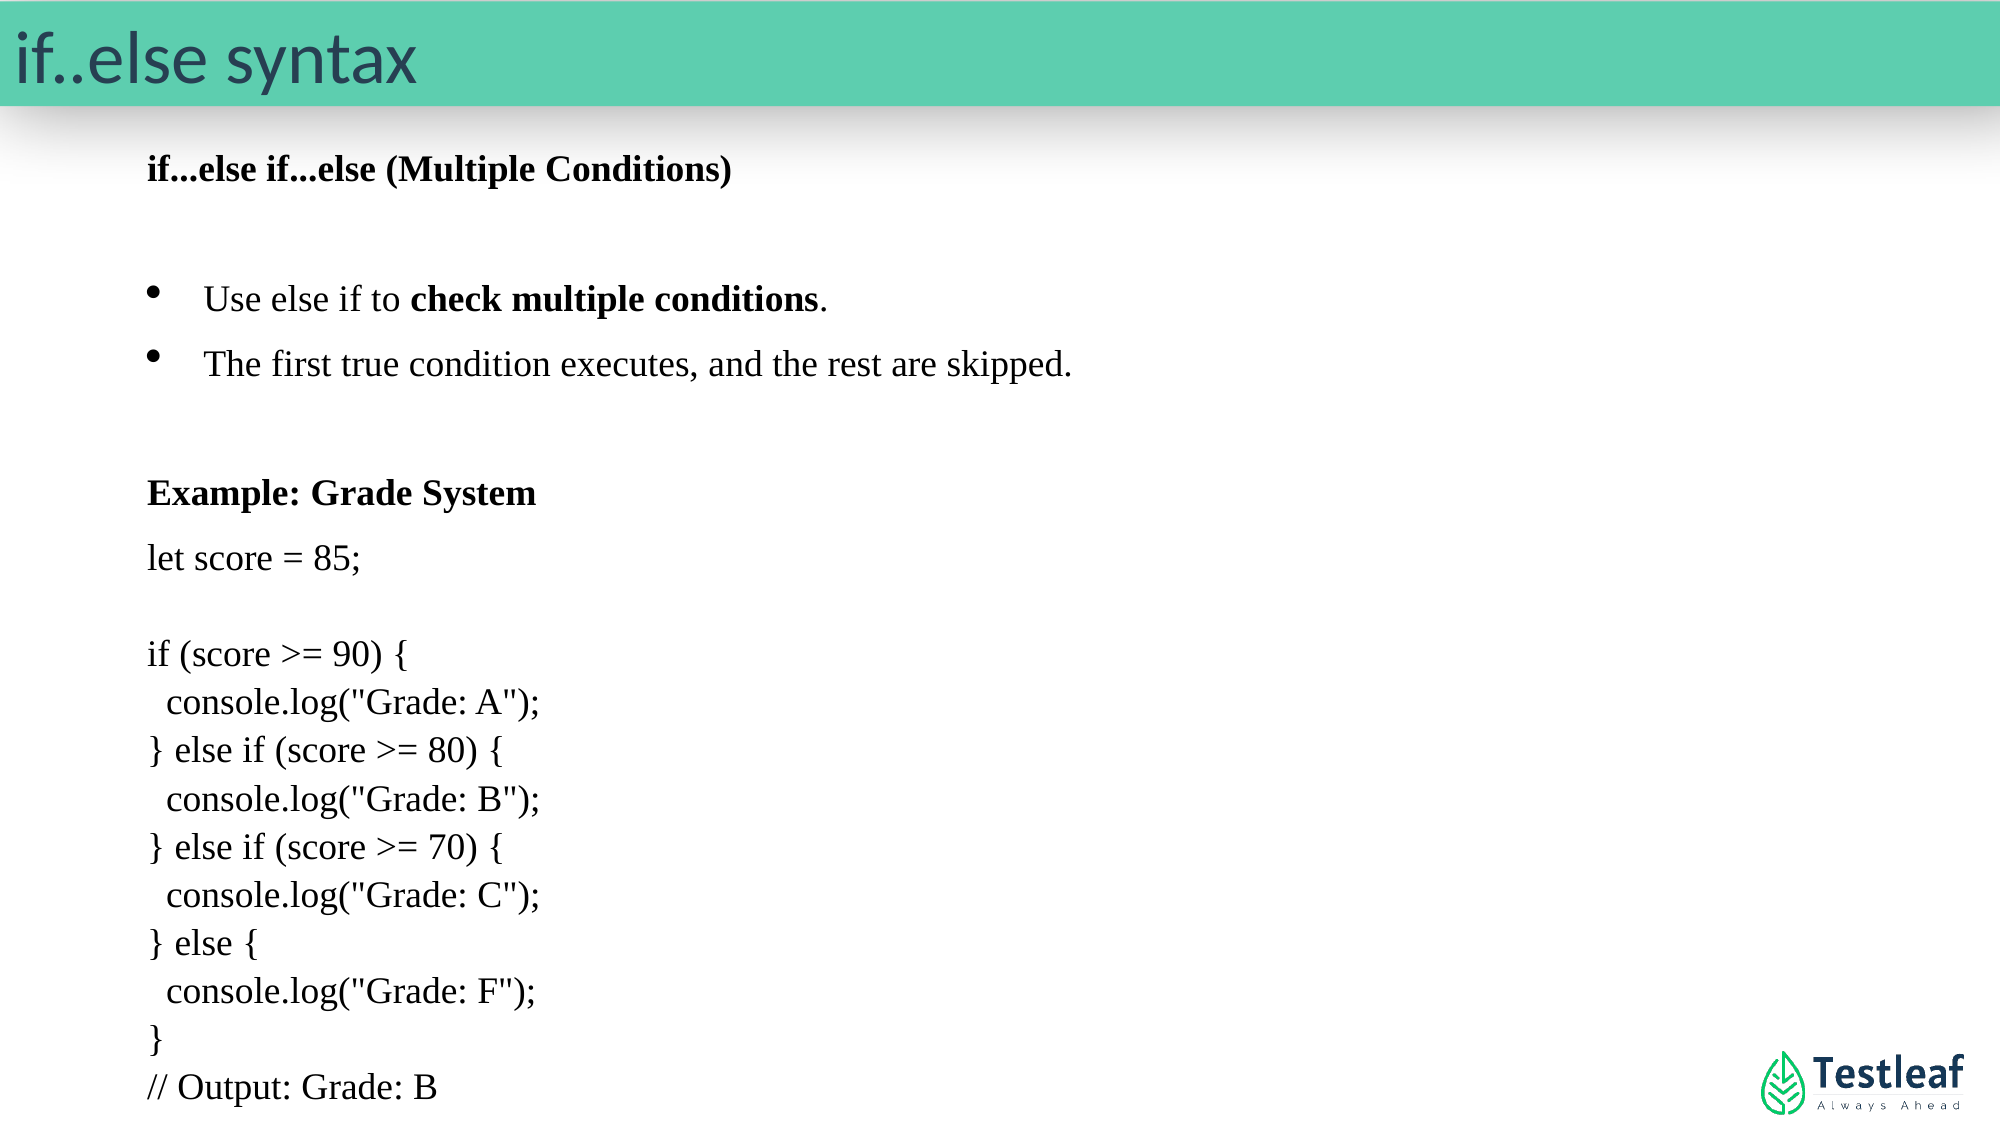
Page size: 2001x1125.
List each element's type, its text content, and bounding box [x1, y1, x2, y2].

text_box if..else syntax [0, 1, 2000, 107]
picture [1761, 1051, 1964, 1115]
text_box if...else if...else (Multiple Conditions) Use else if to check multiple conditions. The first true condition executes, and the rest are skipped. Example: Grade System let score = 85; if (score >= 90) { console.log("Grade: A"); } else if (score >= 80) { console.log("Grade: B"); } else if (score >= 70) { console.log("Grade: C"); } else { console.log("Grade: F"); } // Output: Grade: B [132, 133, 1314, 1115]
